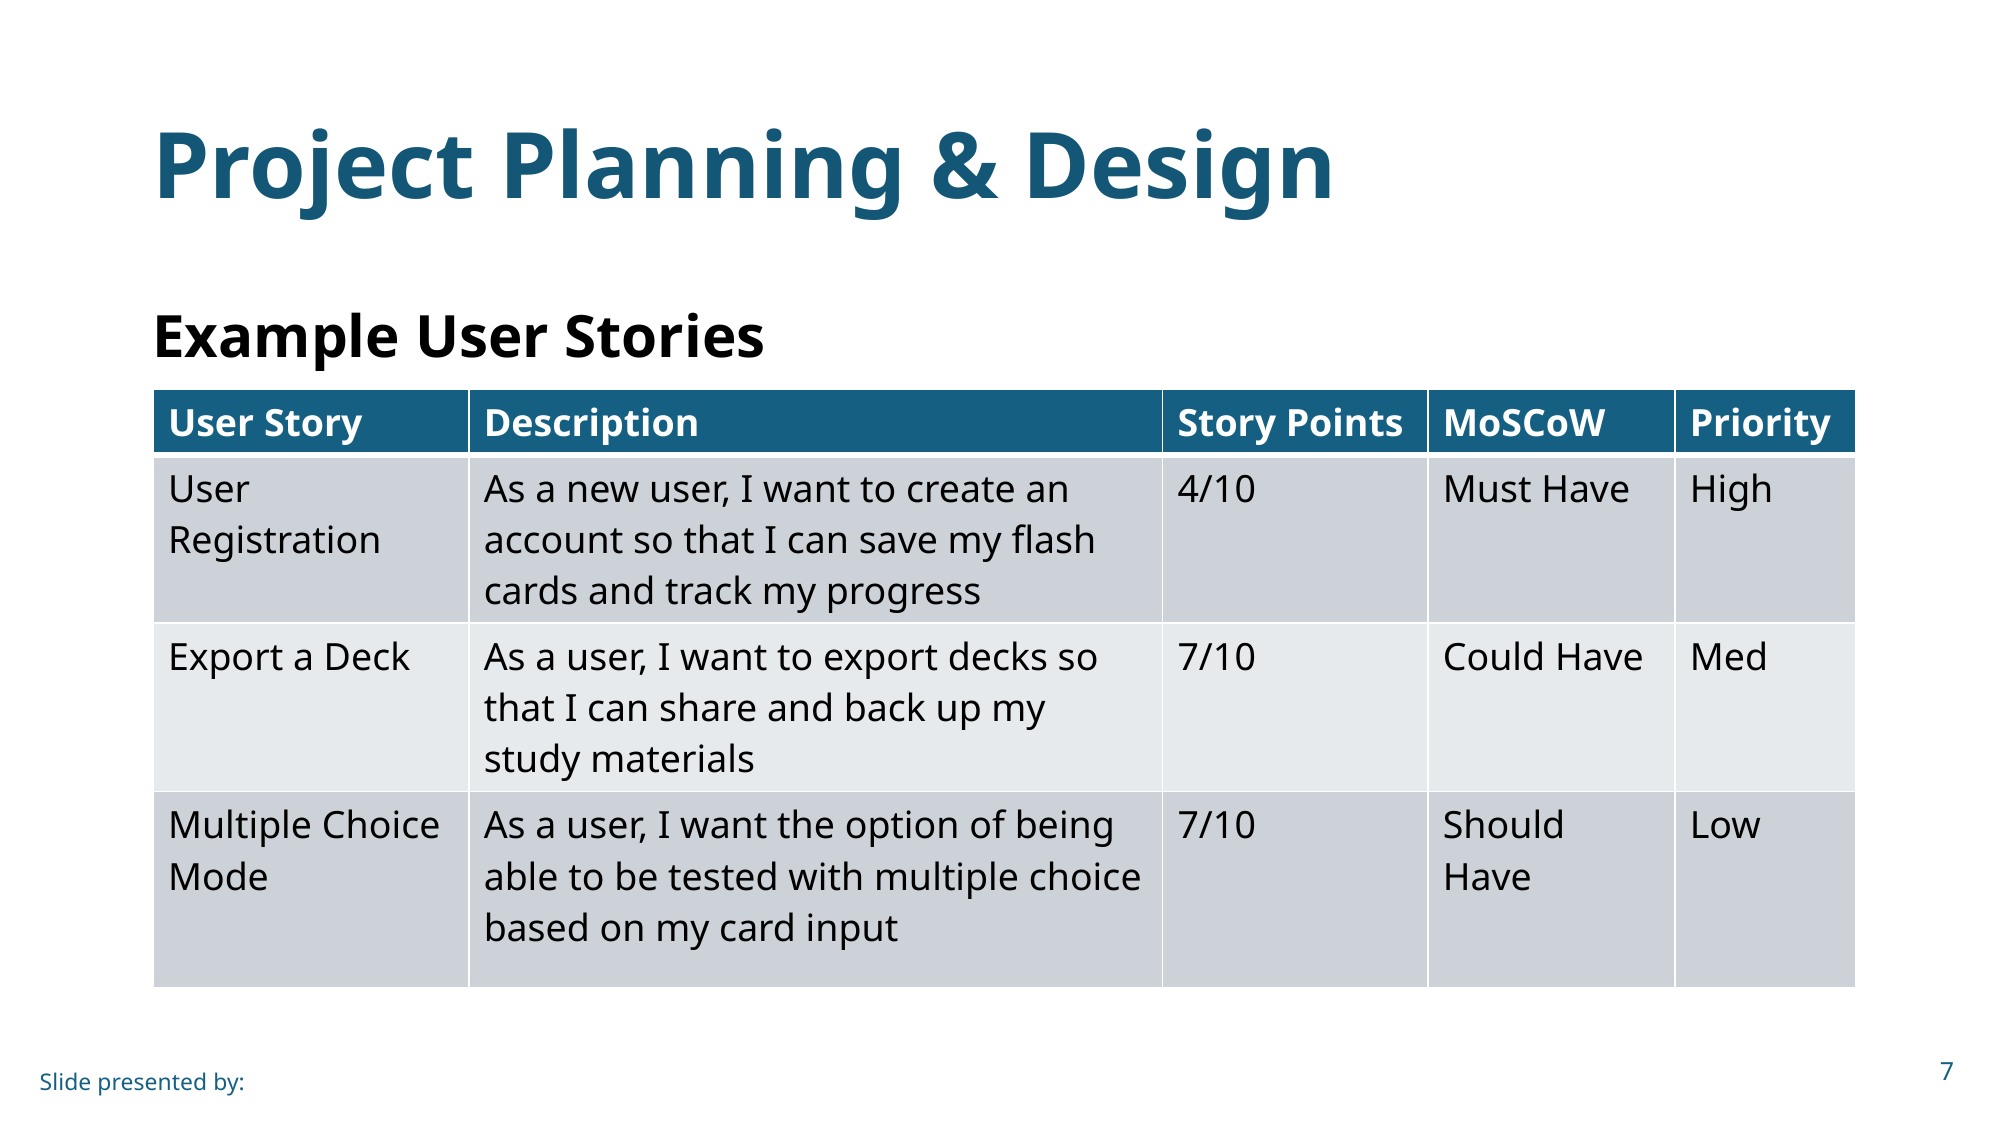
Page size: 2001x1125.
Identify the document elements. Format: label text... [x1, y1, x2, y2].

table_cell Med [1676, 624, 1855, 791]
slide_number 7 [1519, 1042, 1970, 1103]
table_cell Low [1676, 792, 1855, 987]
table_cell User Registration [154, 458, 468, 622]
table_cell Could Have [1429, 624, 1674, 791]
list Example User Stories [137, 299, 1863, 1014]
table_header Description [470, 390, 1162, 452]
table_cell As a user, I want to export decks so that I can share and back up my study materials [470, 624, 1162, 791]
table_header Priority [1676, 390, 1855, 452]
table_cell 7/10 [1163, 792, 1427, 987]
table_header Story Points [1163, 390, 1427, 452]
title Project Planning & Design [137, 59, 1863, 278]
table_cell As a user, I want the option of being able to be tested with multiple choice based on my card input [470, 792, 1162, 987]
table_cell As a new user, I want to create an account so that I can save my flash cards and track my progress [470, 458, 1162, 622]
table_header MoSCoW [1429, 390, 1674, 452]
table_cell 4/10 [1163, 458, 1427, 622]
table_cell Must Have [1429, 458, 1674, 622]
table_cell High [1676, 458, 1855, 622]
table_cell Export a Deck [154, 624, 468, 791]
table_cell Multiple Choice Mode [154, 792, 468, 987]
table_header User Story [154, 390, 468, 452]
table_cell 7/10 [1163, 624, 1427, 791]
table_cell Should Have [1429, 792, 1674, 987]
